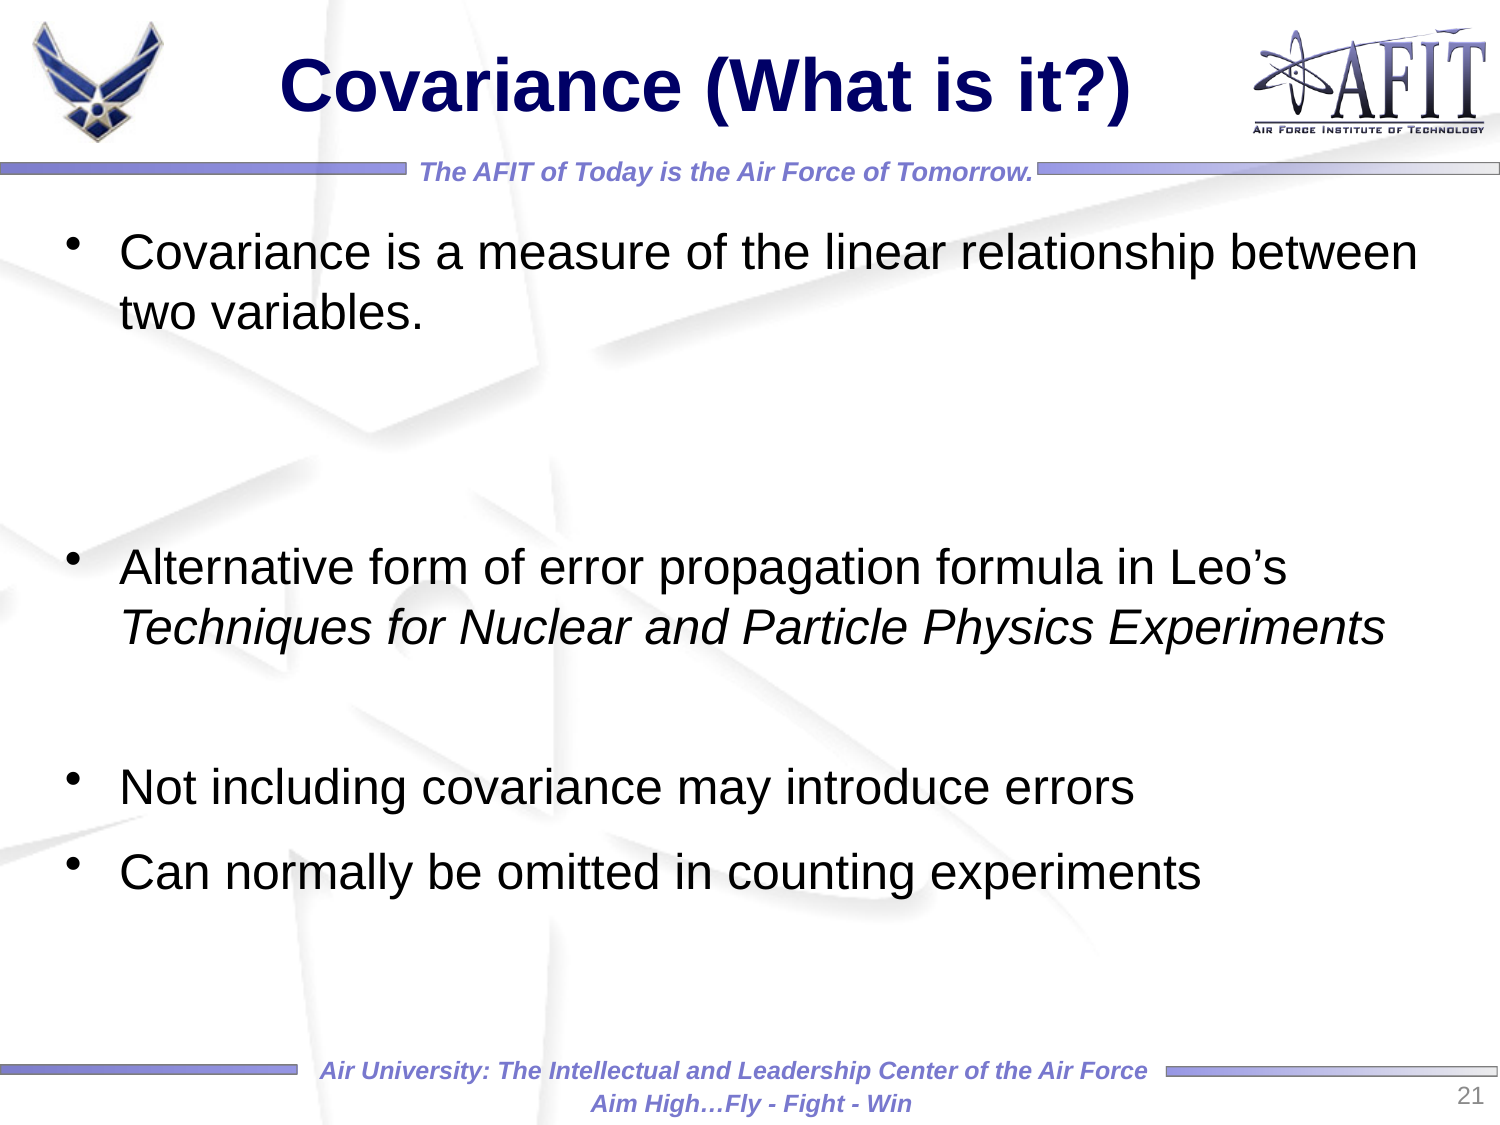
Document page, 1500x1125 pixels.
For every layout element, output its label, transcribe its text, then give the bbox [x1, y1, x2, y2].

title Covariance (What is it?) [162, 0, 1251, 163]
slide_number 21 [1149, 1065, 1500, 1125]
picture [32, 21, 162, 143]
